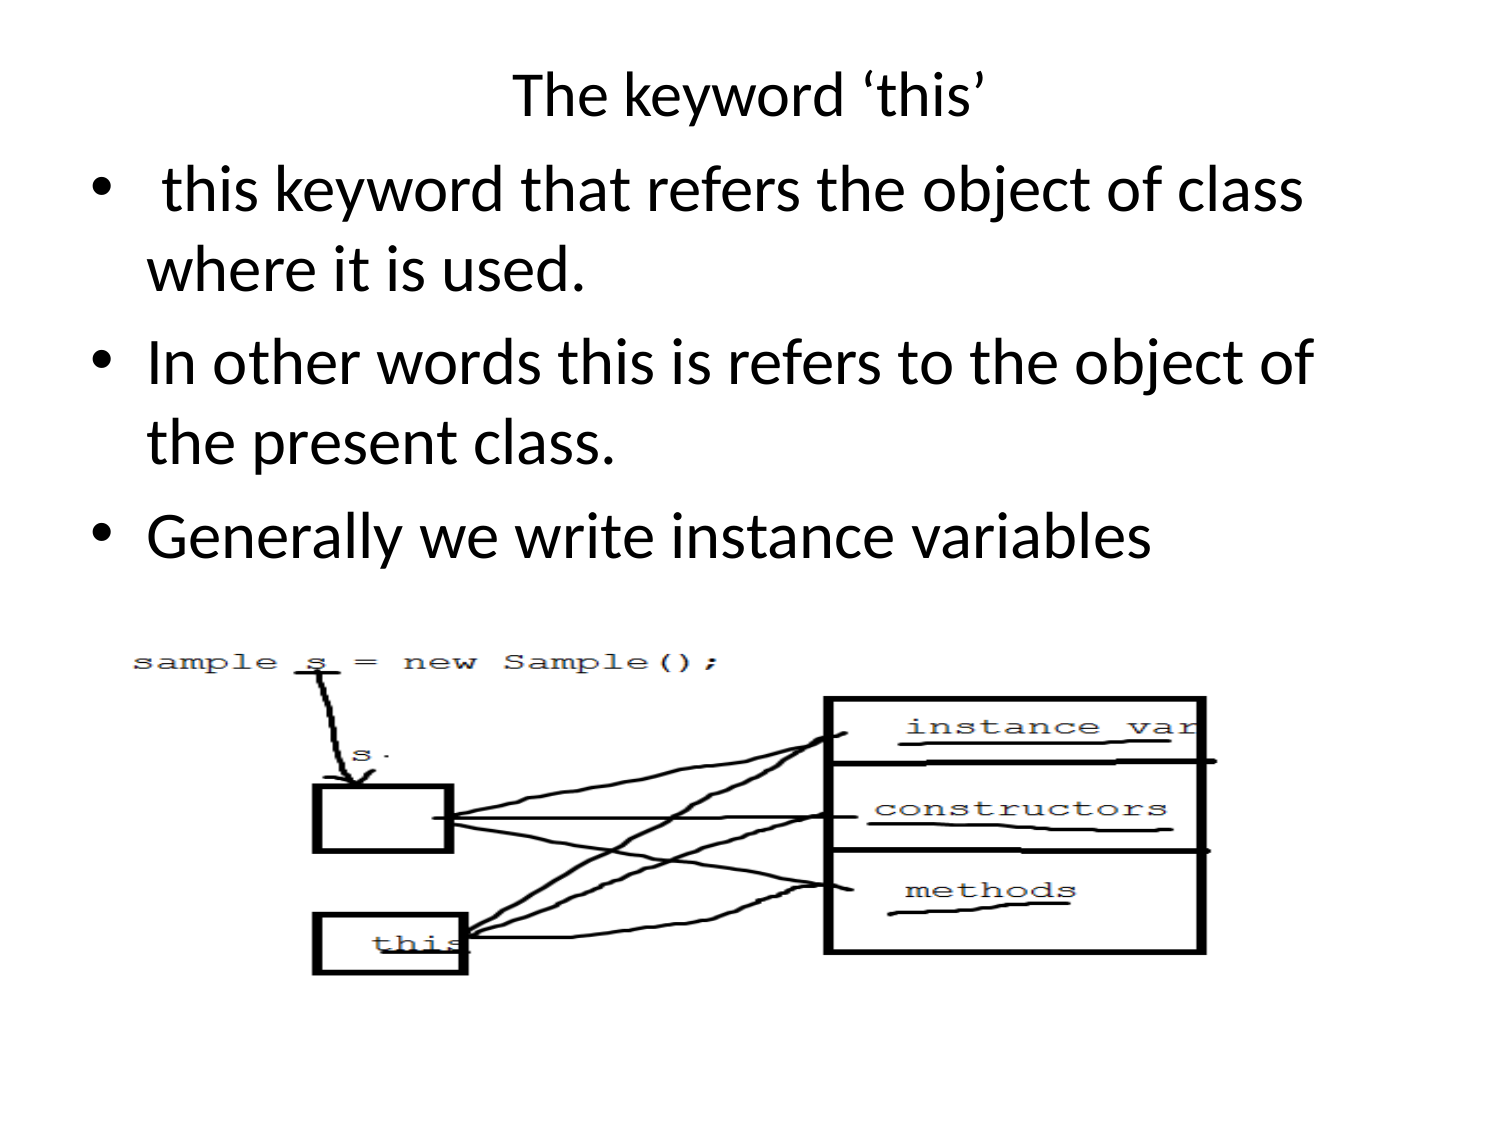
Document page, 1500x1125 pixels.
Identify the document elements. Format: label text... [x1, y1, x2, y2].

picture [124, 612, 1301, 1038]
title The keyword ‘this’ [75, 45, 1425, 137]
list this keyword that refers the object of class where it is used. In other words this is refers to the object of the present class. Generally we write instance variables [75, 137, 1425, 1005]
